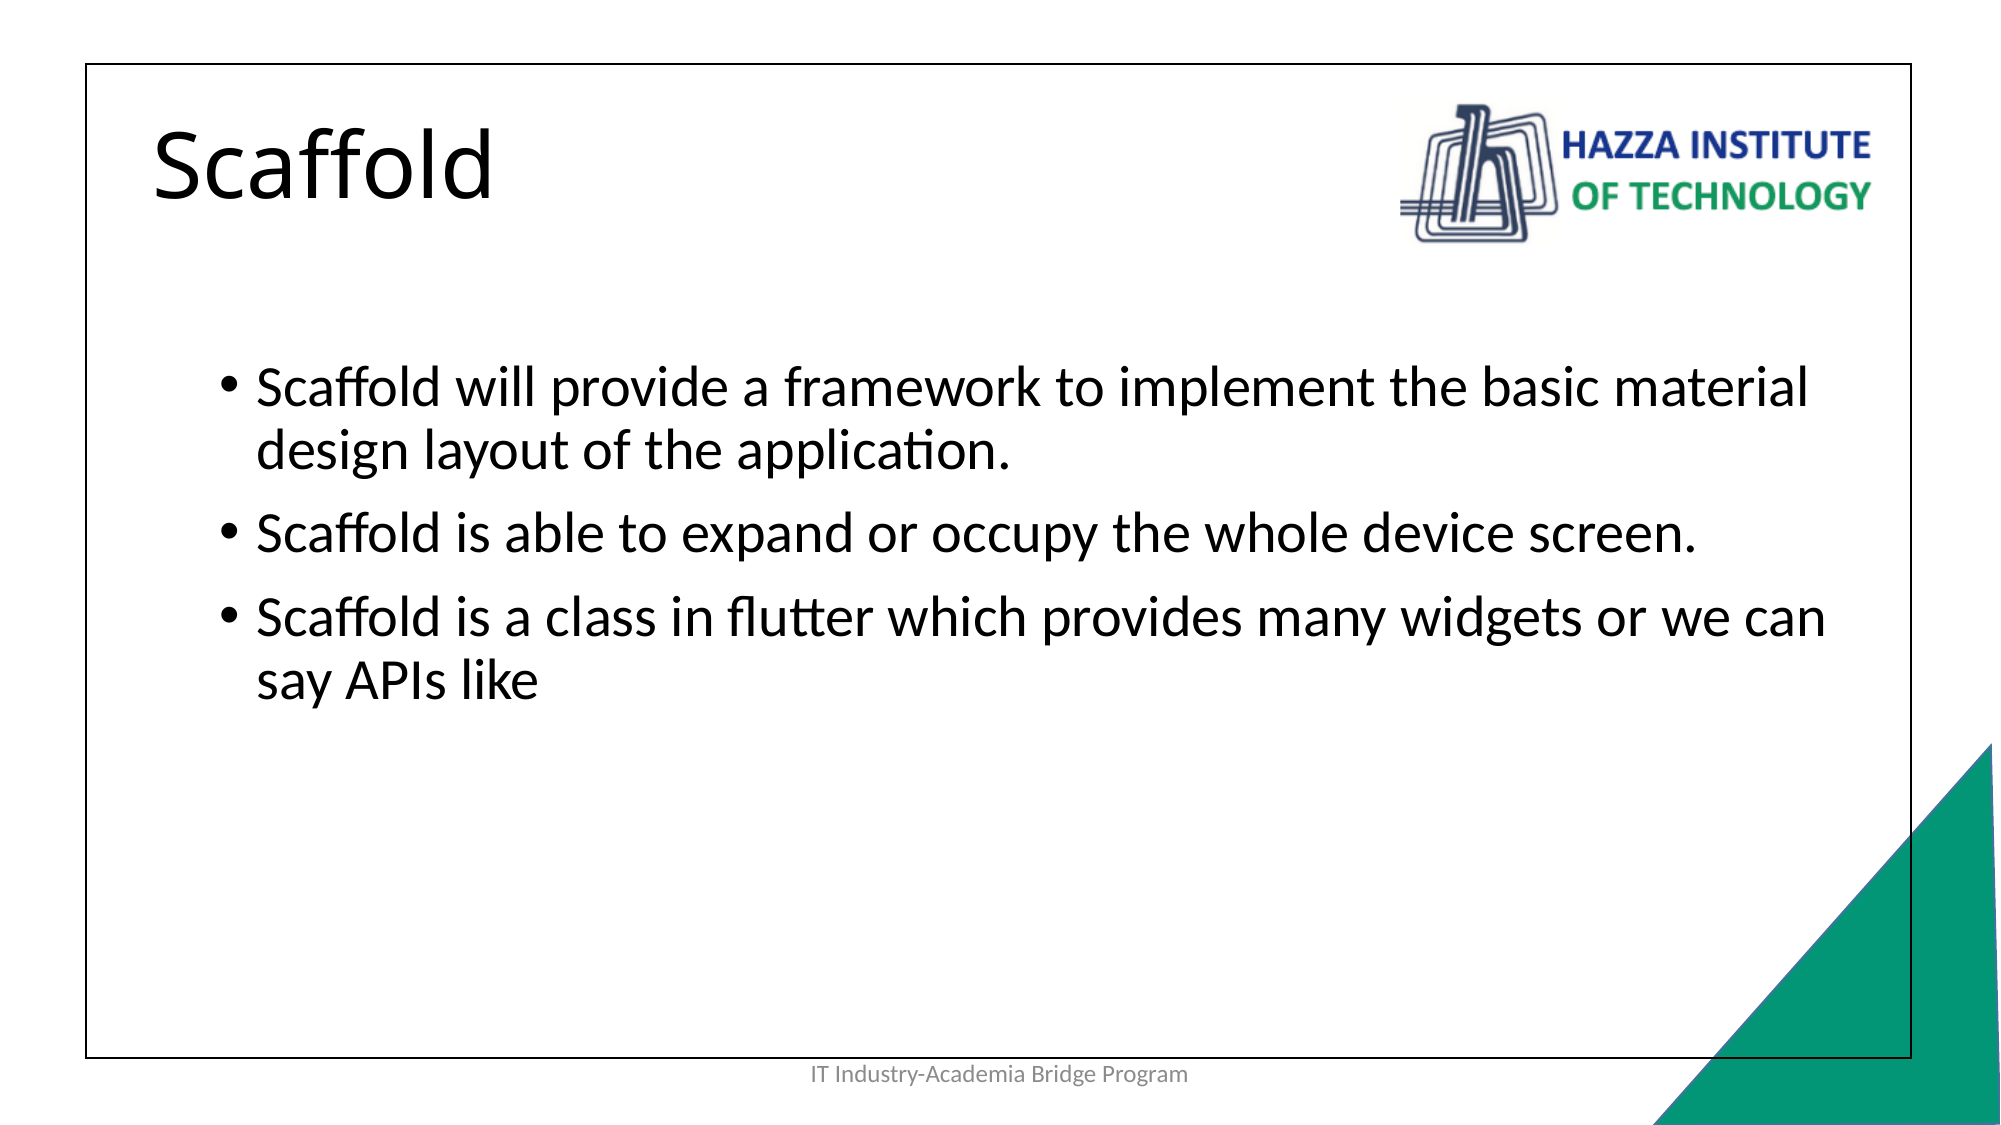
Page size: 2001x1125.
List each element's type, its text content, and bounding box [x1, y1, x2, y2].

text_box [1652, 743, 2000, 1125]
picture [1392, 100, 1889, 248]
text_box [85, 63, 1912, 1059]
title Scaffold [137, 59, 1863, 278]
list Scaffold will provide a framework to implement the basic material design layout of the application. Scaffold is able to expand or occupy the whole device screen. Scaffold is a class in flutter which provides many widgets or we can say APIs like [204, 348, 1930, 1063]
footer IT Industry-Academia Bridge Program [662, 1042, 1338, 1103]
